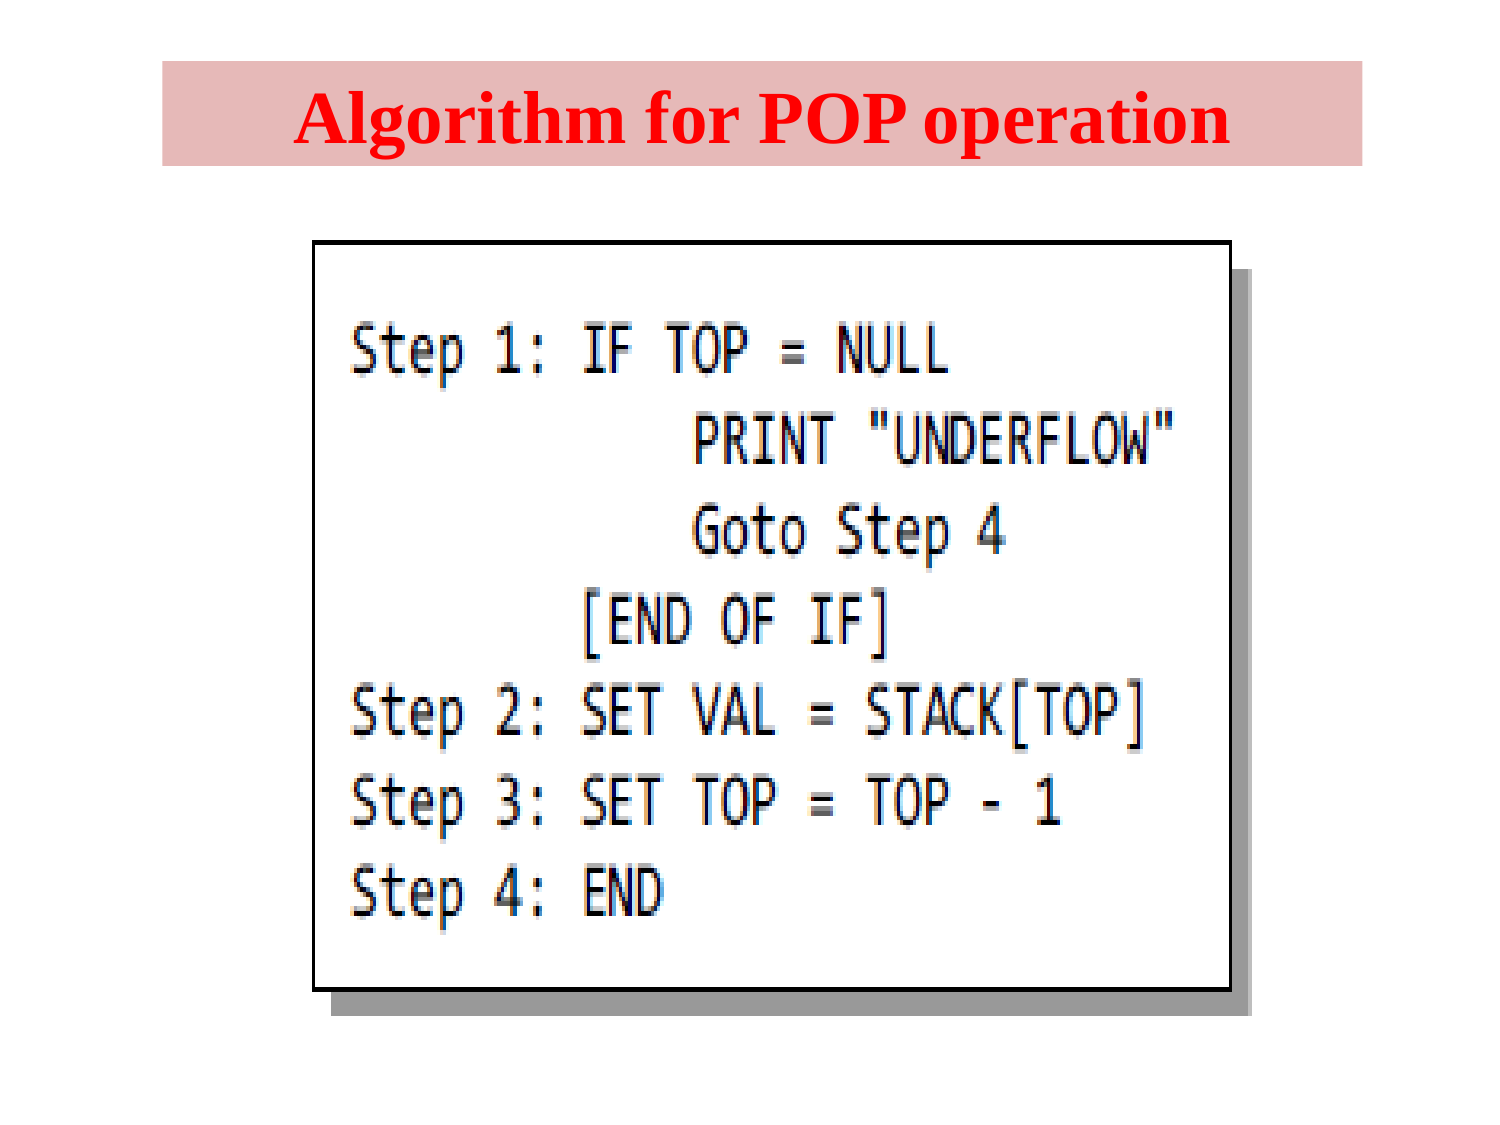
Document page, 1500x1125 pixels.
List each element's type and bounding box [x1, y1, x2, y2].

text_box [162, 60, 1363, 1016]
